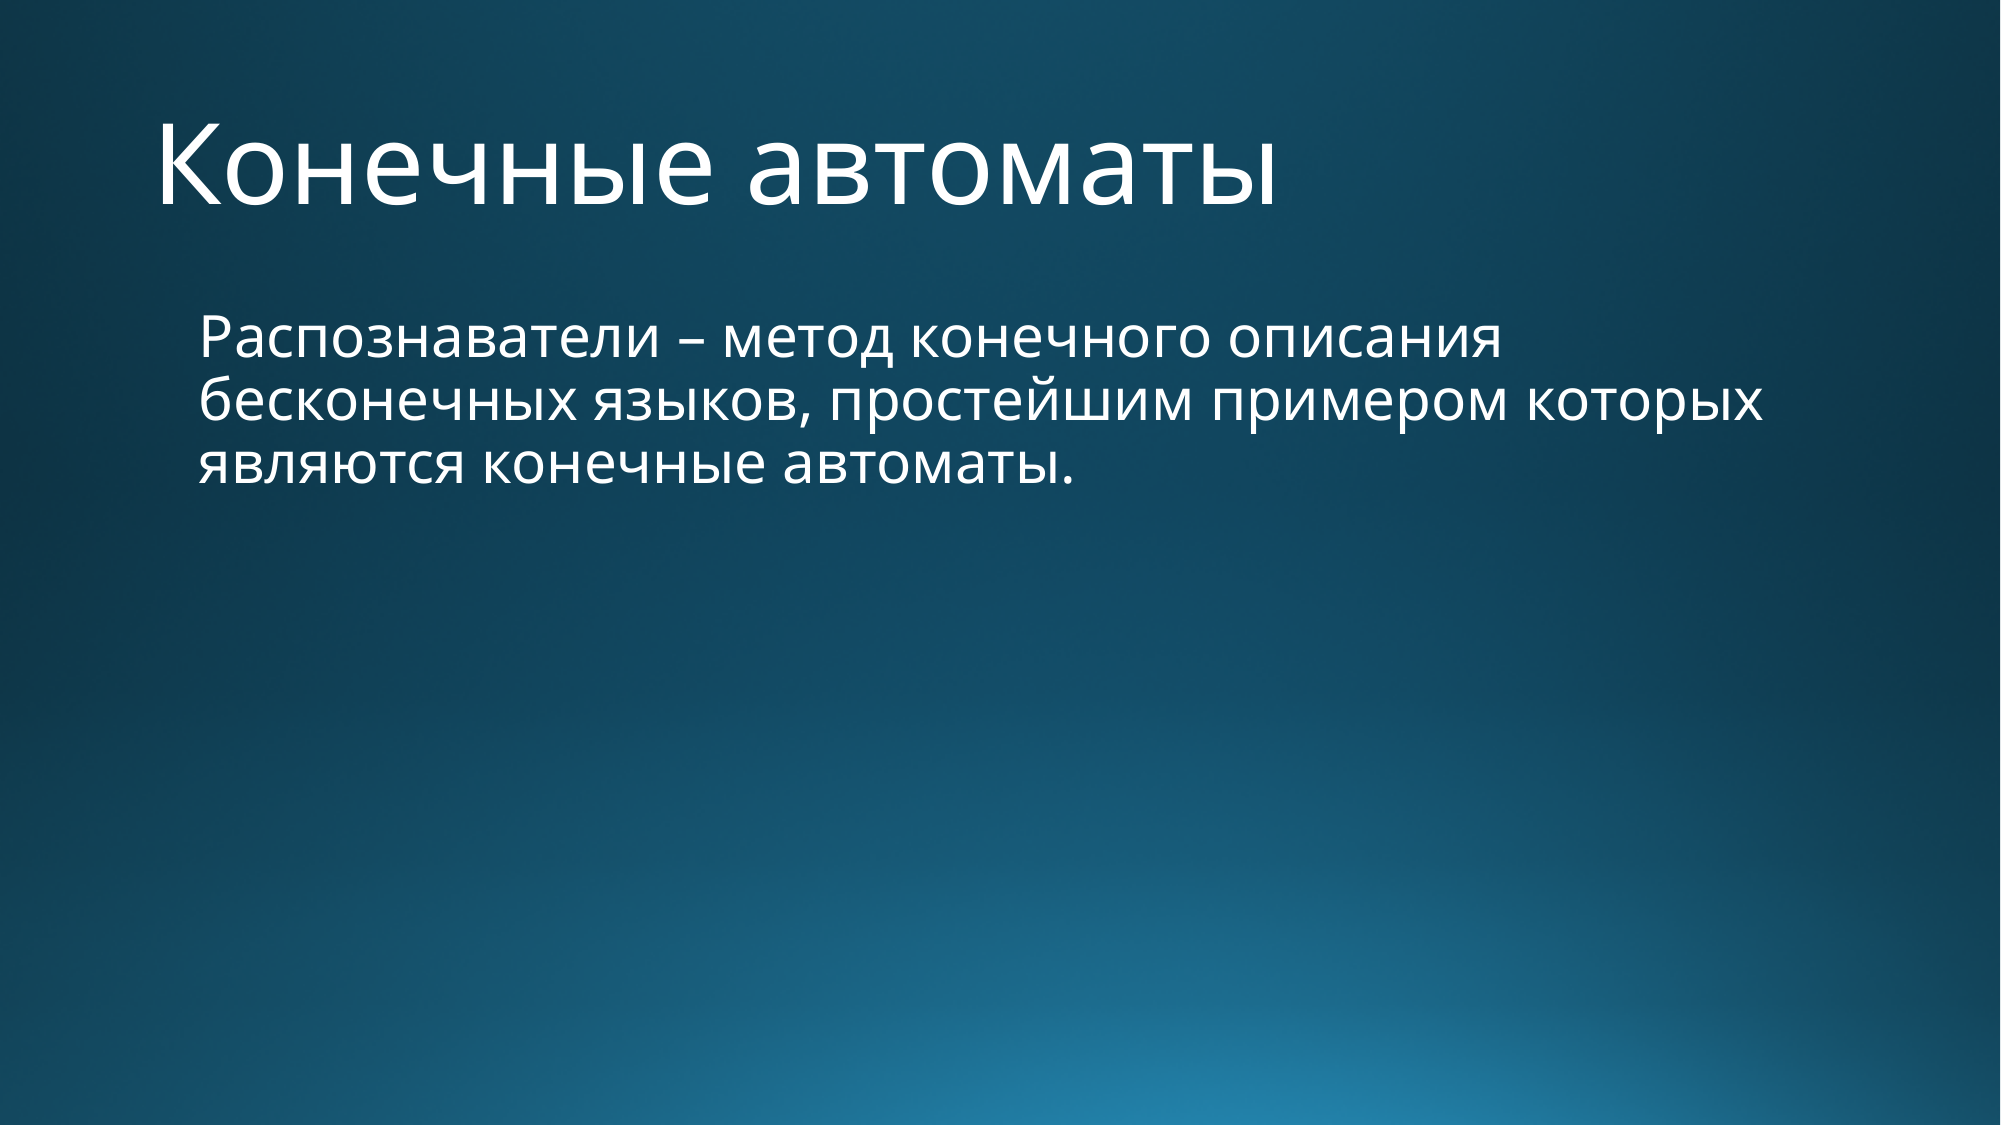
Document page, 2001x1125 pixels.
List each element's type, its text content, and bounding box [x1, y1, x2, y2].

list Распознаватели – метод конечного описания бесконечных языков, простейшим примером которых являются конечные автоматы. [183, 299, 1863, 1014]
picture [0, 0, 2001, 1125]
title Конечные автоматы [137, 59, 1863, 278]
